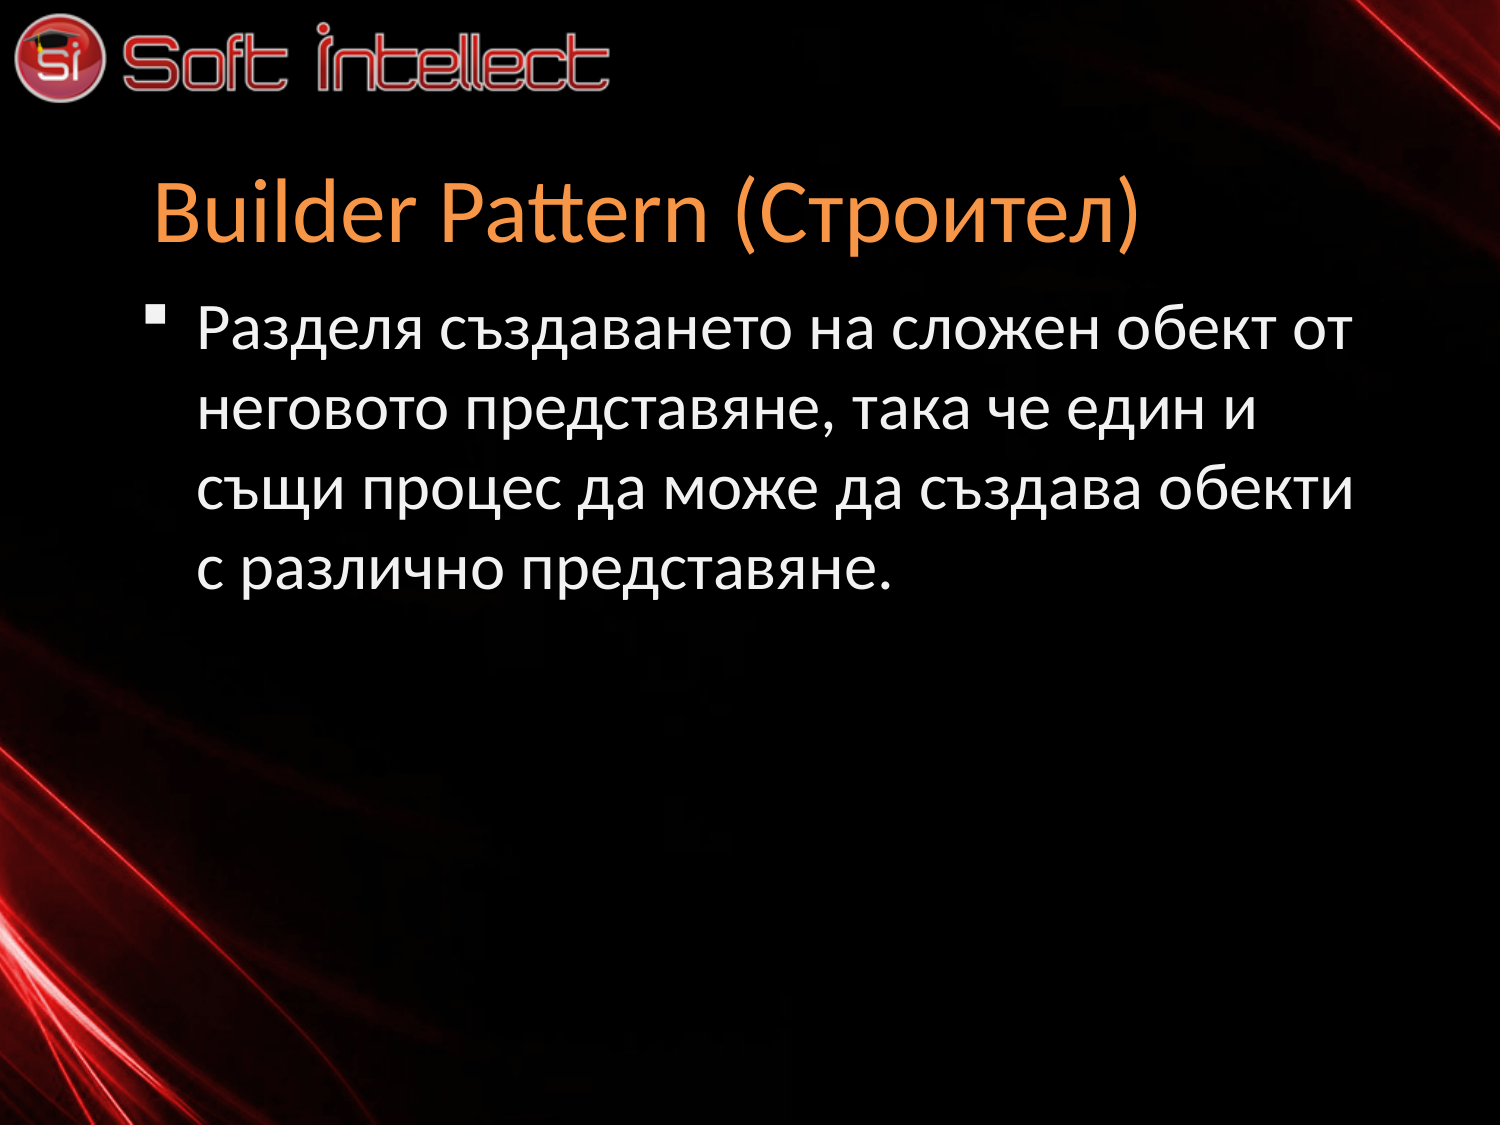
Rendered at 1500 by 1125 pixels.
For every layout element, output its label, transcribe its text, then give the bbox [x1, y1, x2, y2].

list Разделя създаването на сложен обект от неговото представяне, така че един и същи процес да може да създава обекти с различно представяне. [125, 275, 1375, 1018]
picture [0, 0, 1500, 1125]
title Builder Pattern (Строител) [137, 112, 1488, 300]
